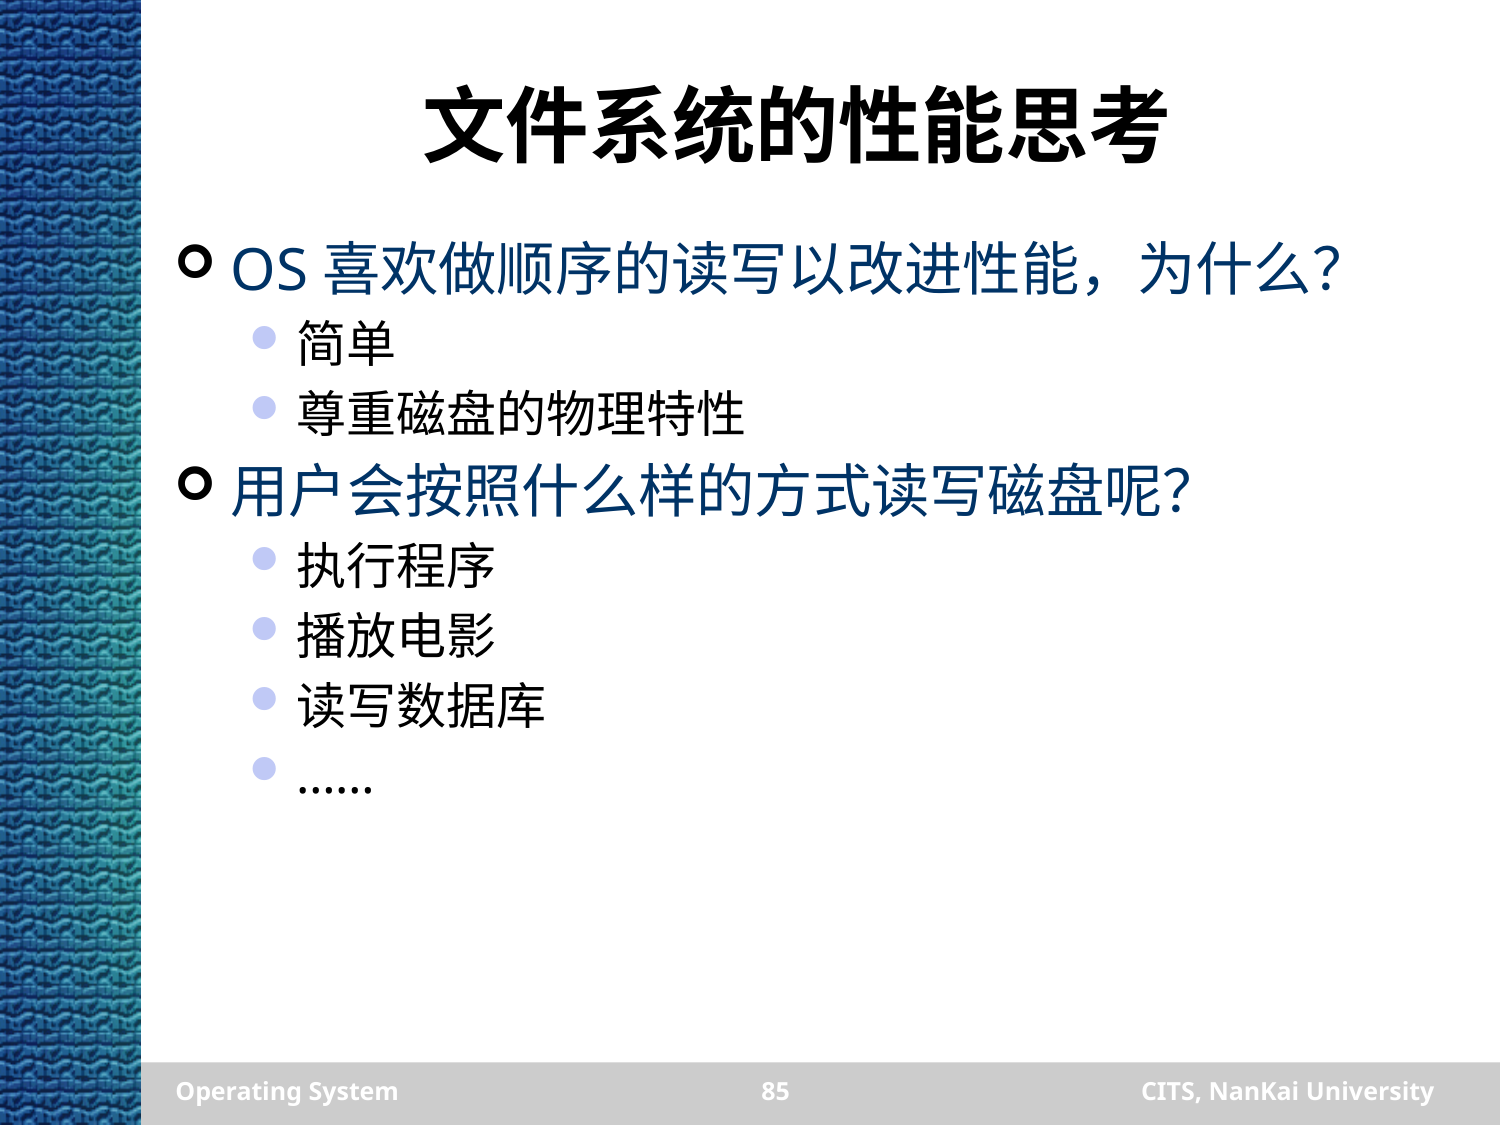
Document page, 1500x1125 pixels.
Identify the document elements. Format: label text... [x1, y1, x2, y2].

footer CITS, NanKai University [974, 1067, 1451, 1118]
title 文件系统的性能思考 [159, 50, 1436, 197]
slide_number Operating System [160, 1067, 574, 1118]
picture [0, 0, 141, 1125]
slide_number 85 [600, 1067, 951, 1118]
list OS喜欢做顺序的读写以改进性能，为什么？ 简单 尊重磁盘的物理特性 用户会按照什么样的方式读写磁盘呢？ 执行程序 播放电影 读写数据库 …… [159, 224, 1483, 1047]
